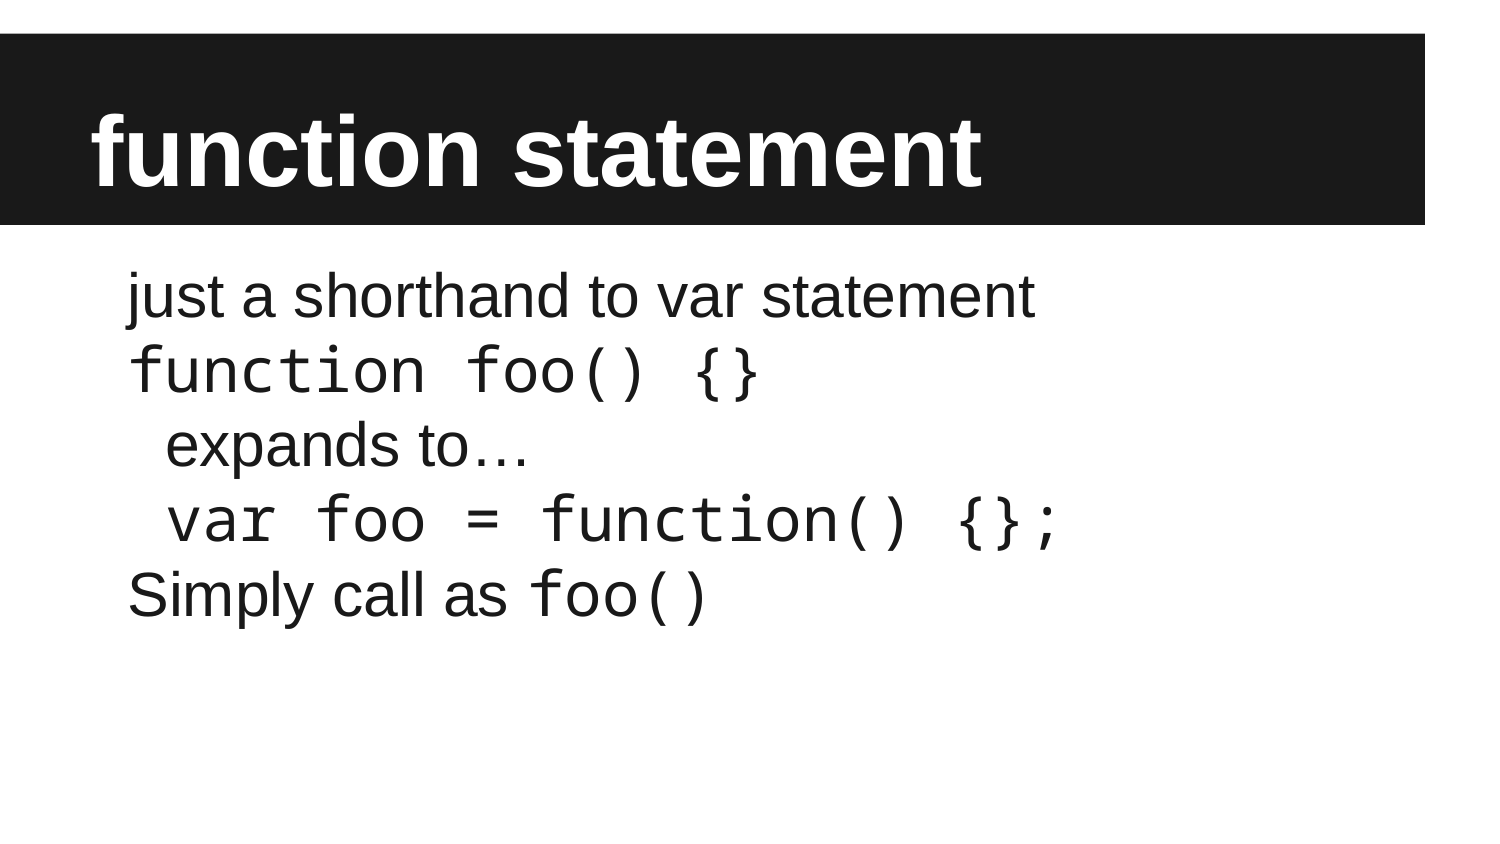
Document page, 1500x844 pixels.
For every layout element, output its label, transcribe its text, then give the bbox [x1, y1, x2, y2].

title function statement [75, 33, 1425, 221]
list just a shorthand to var statement function foo() {} expands to… var foo = function() {}; Simply call as foo() [75, 239, 1425, 808]
